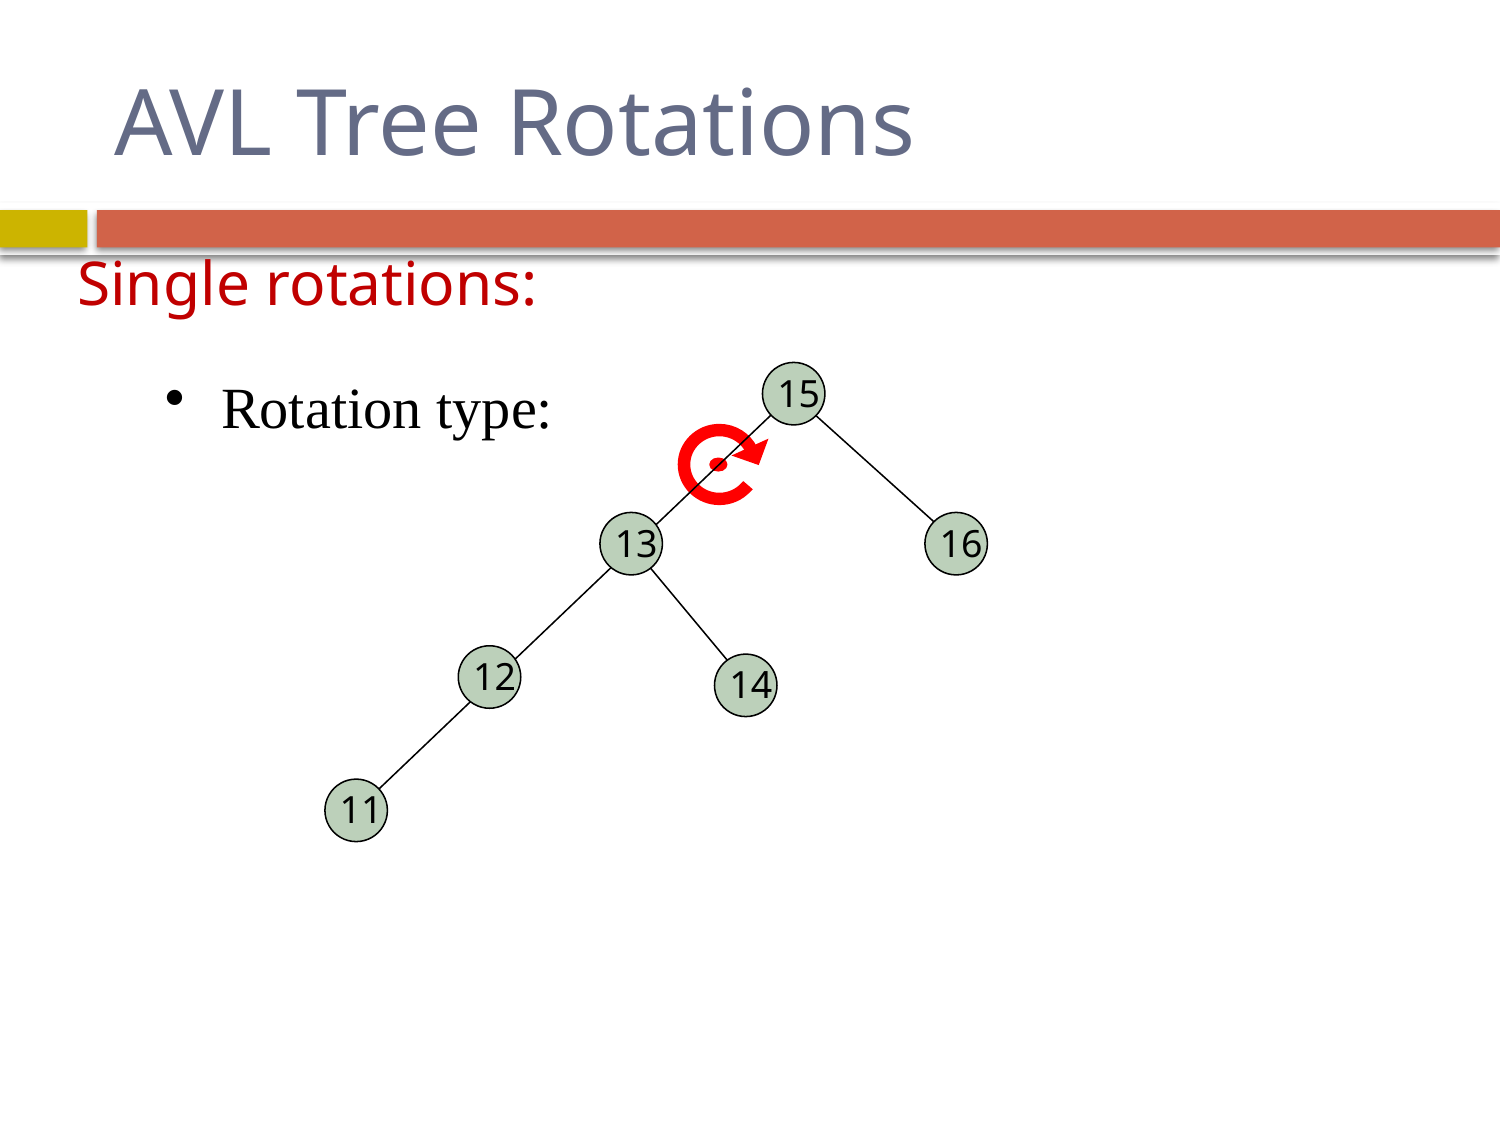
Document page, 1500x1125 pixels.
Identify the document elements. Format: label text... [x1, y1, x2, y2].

text_box Rotation type: [150, 362, 323, 463]
title AVL Tree Rotations [99, 24, 1375, 213]
list Single rotations: [62, 237, 1463, 338]
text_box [324, 362, 1001, 840]
